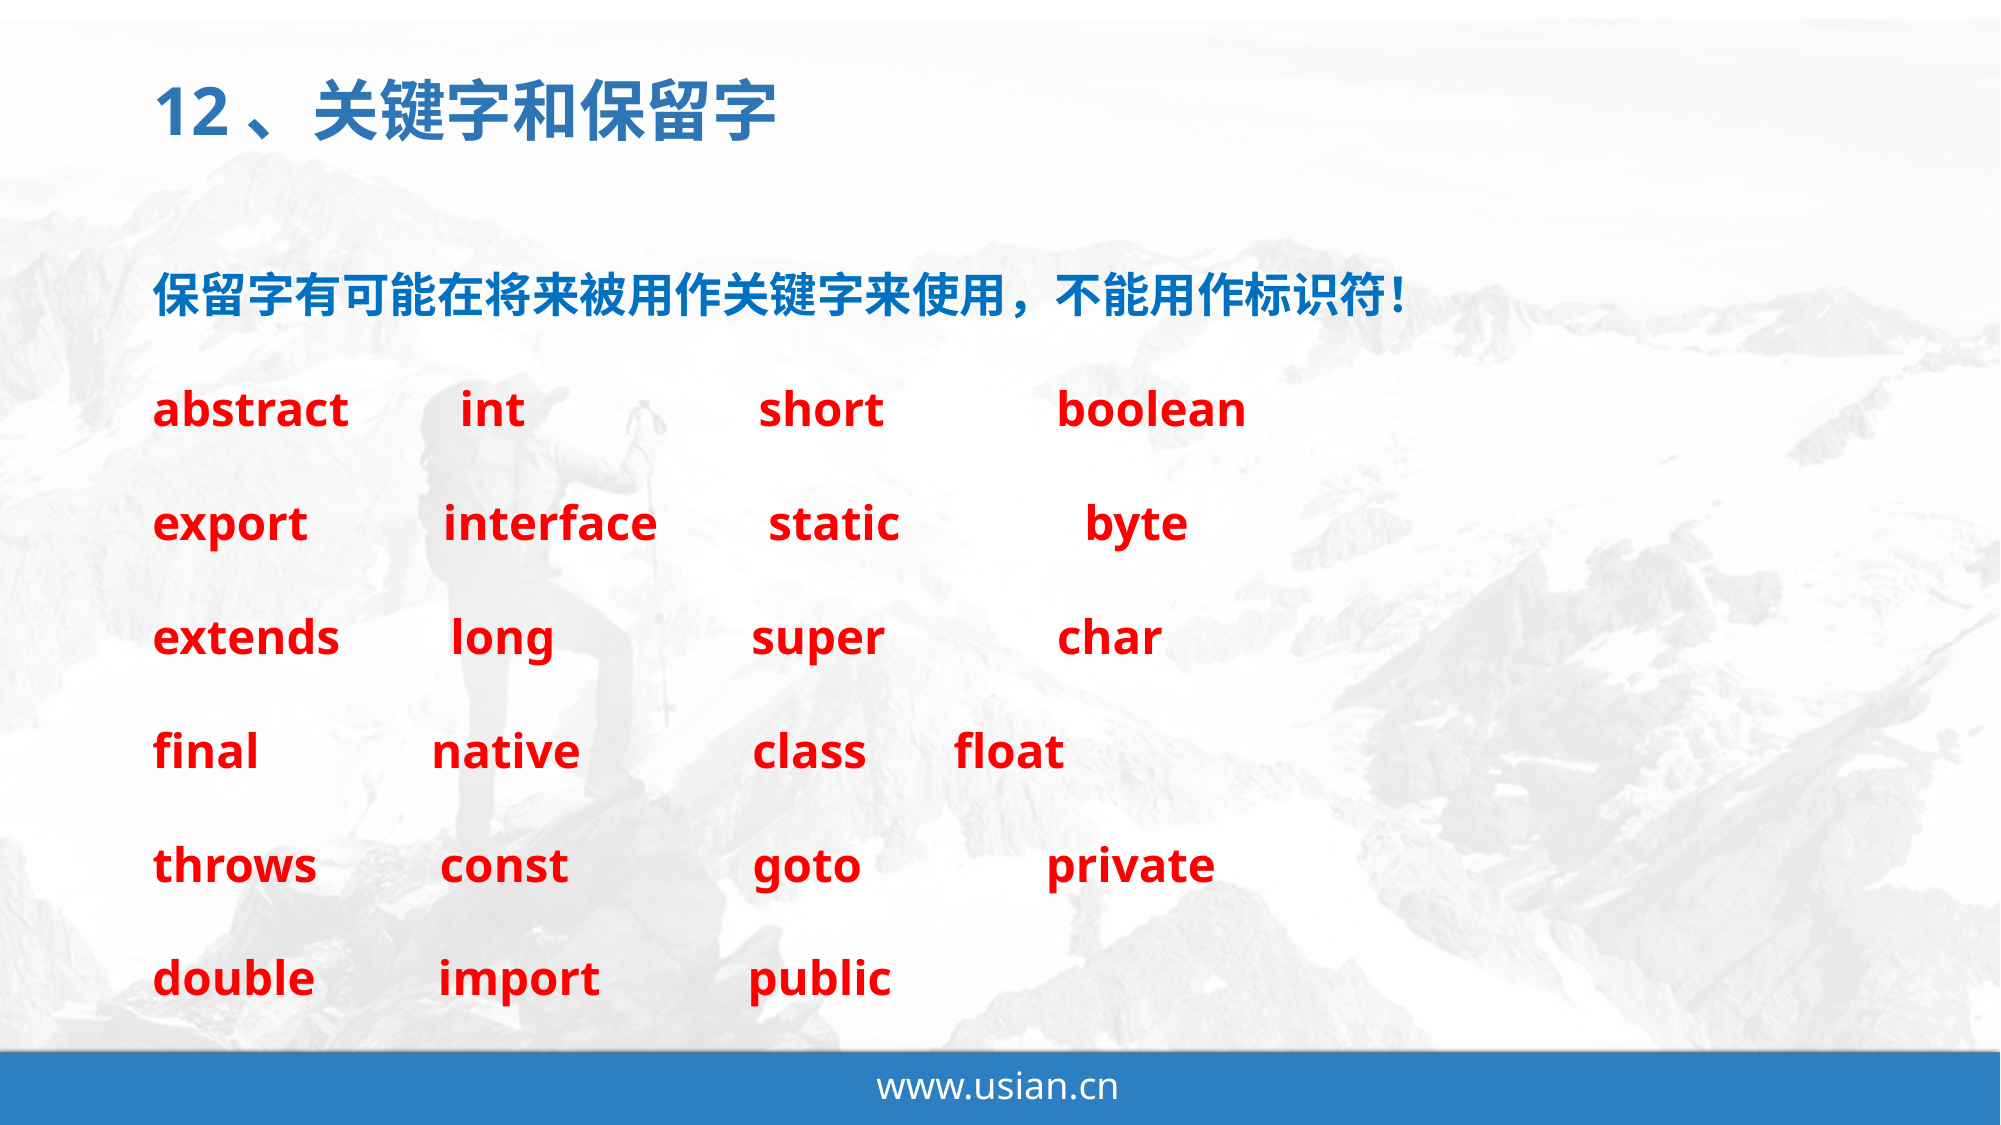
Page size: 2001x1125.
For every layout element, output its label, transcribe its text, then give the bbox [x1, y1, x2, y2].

title 12、关键字和保留字 [138, 59, 1202, 168]
list 保留字有可能在将来被用作关键字来使用，不能用作标识符！ abstract int short boolean export interface static byte extends long super char final native class float throws const goto private double import public [137, 200, 1863, 1014]
picture [0, 0, 2001, 1125]
